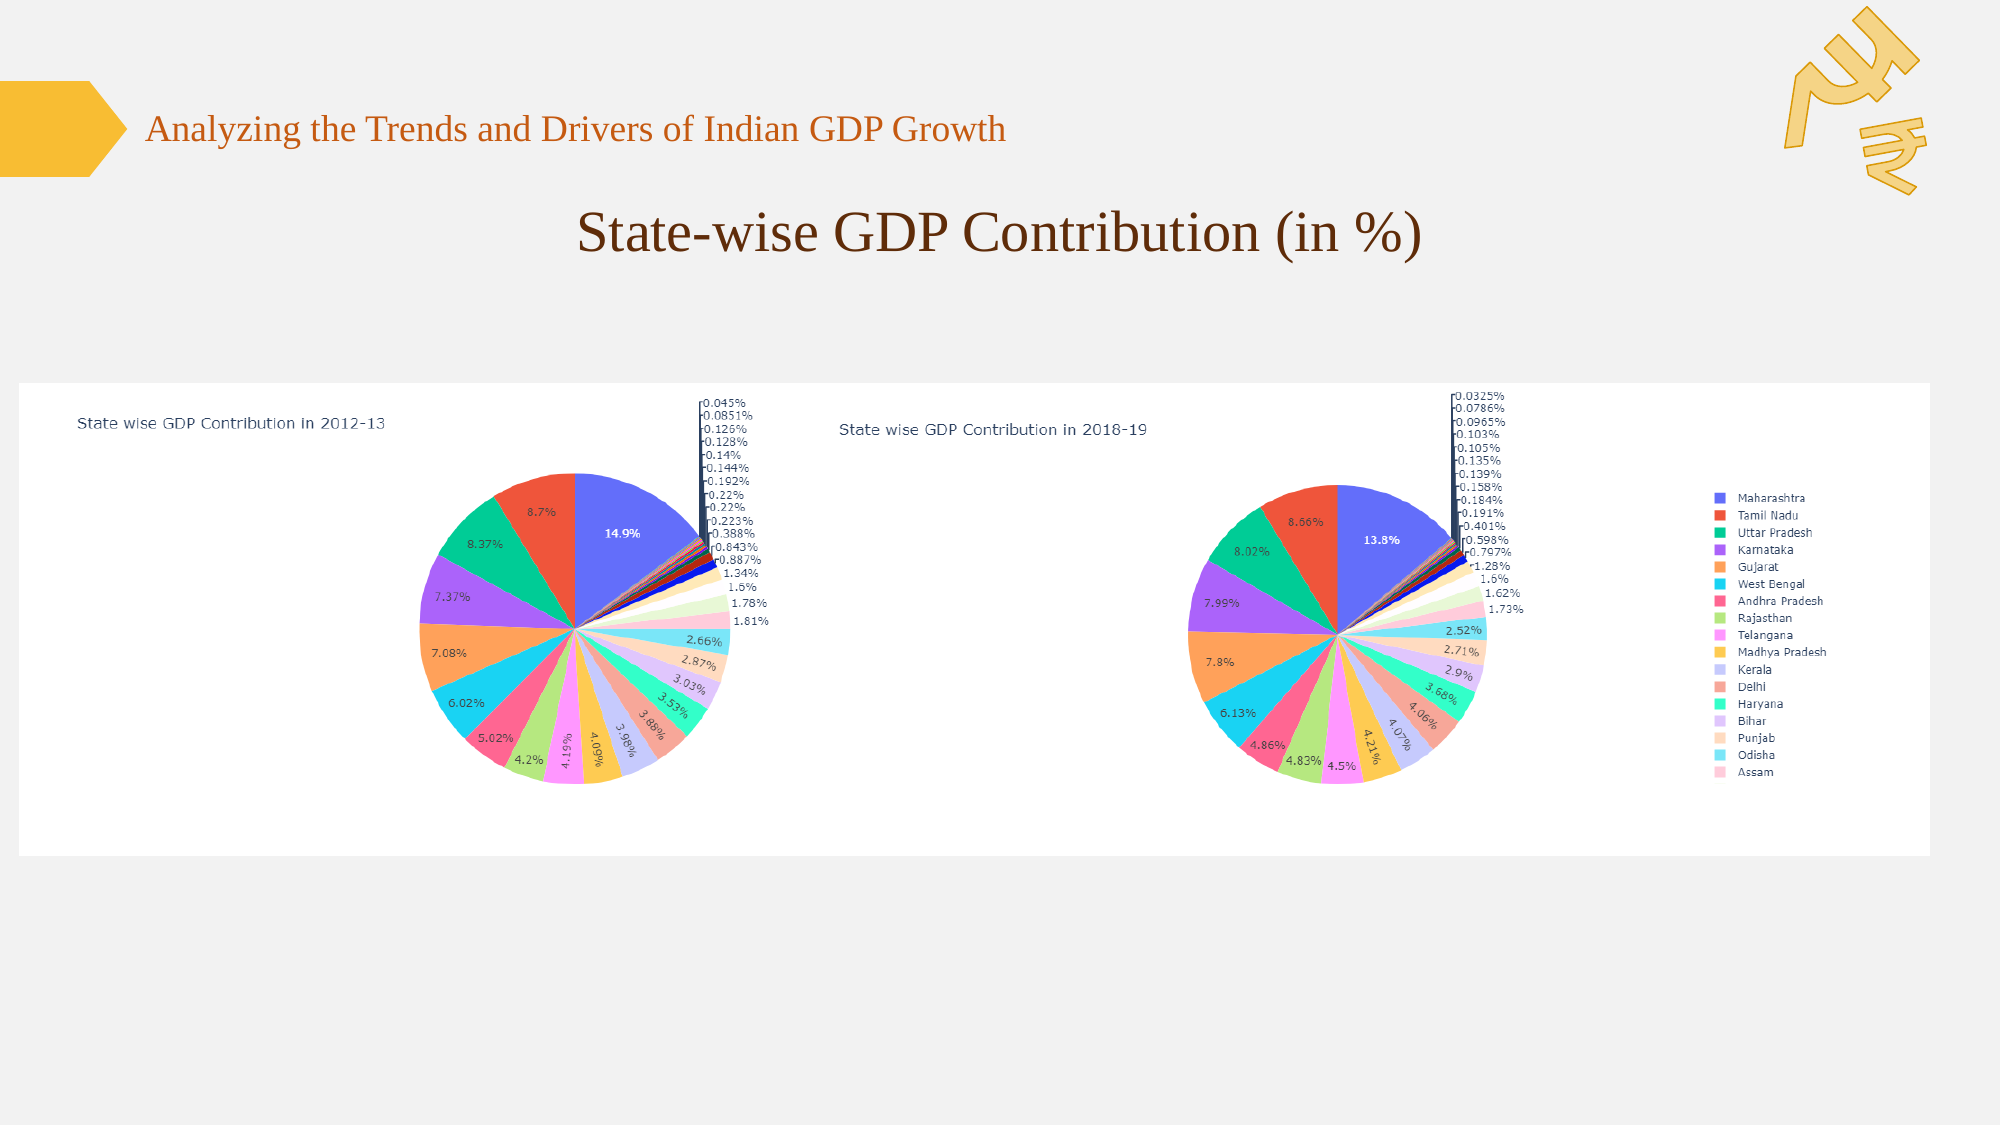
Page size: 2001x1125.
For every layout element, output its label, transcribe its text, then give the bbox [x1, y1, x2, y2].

list State-wise GDP Contribution (in %) [296, 193, 1704, 287]
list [781, 383, 1930, 856]
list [19, 383, 781, 856]
text_box Analyzing the Trends and Drivers of Indian GDP Growth [129, 96, 1130, 157]
